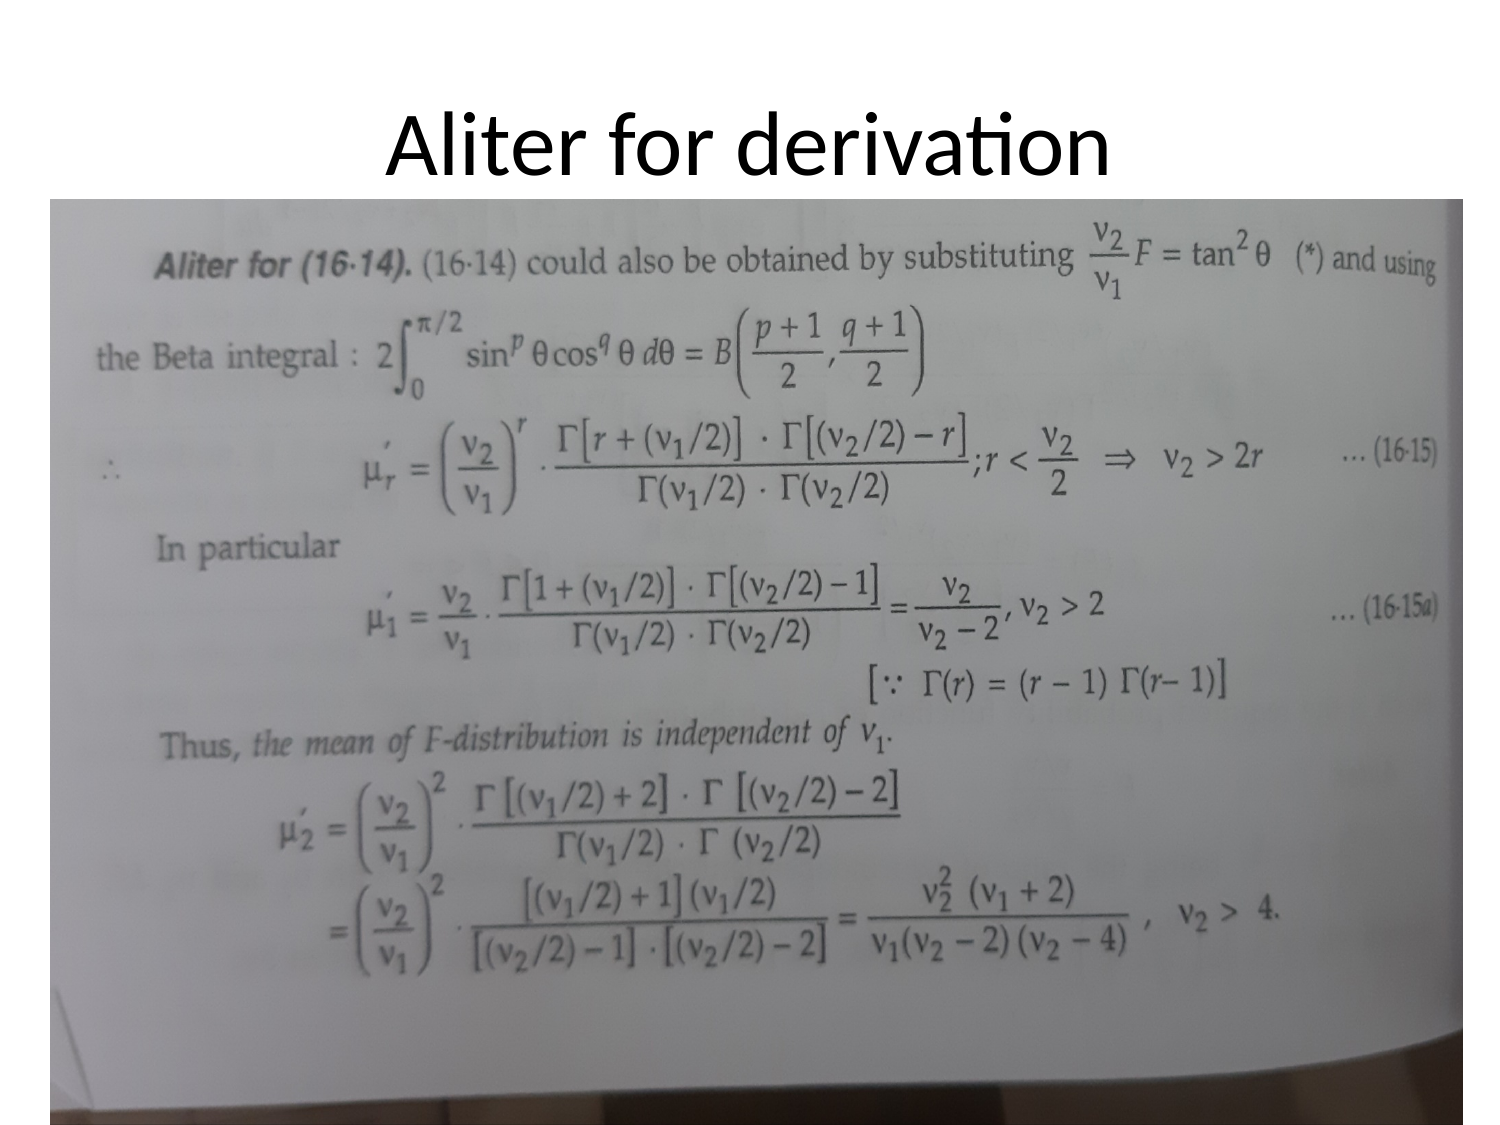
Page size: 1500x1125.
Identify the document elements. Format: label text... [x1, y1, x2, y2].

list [49, 199, 1463, 1125]
title Aliter for derivation [75, 45, 1425, 198]
